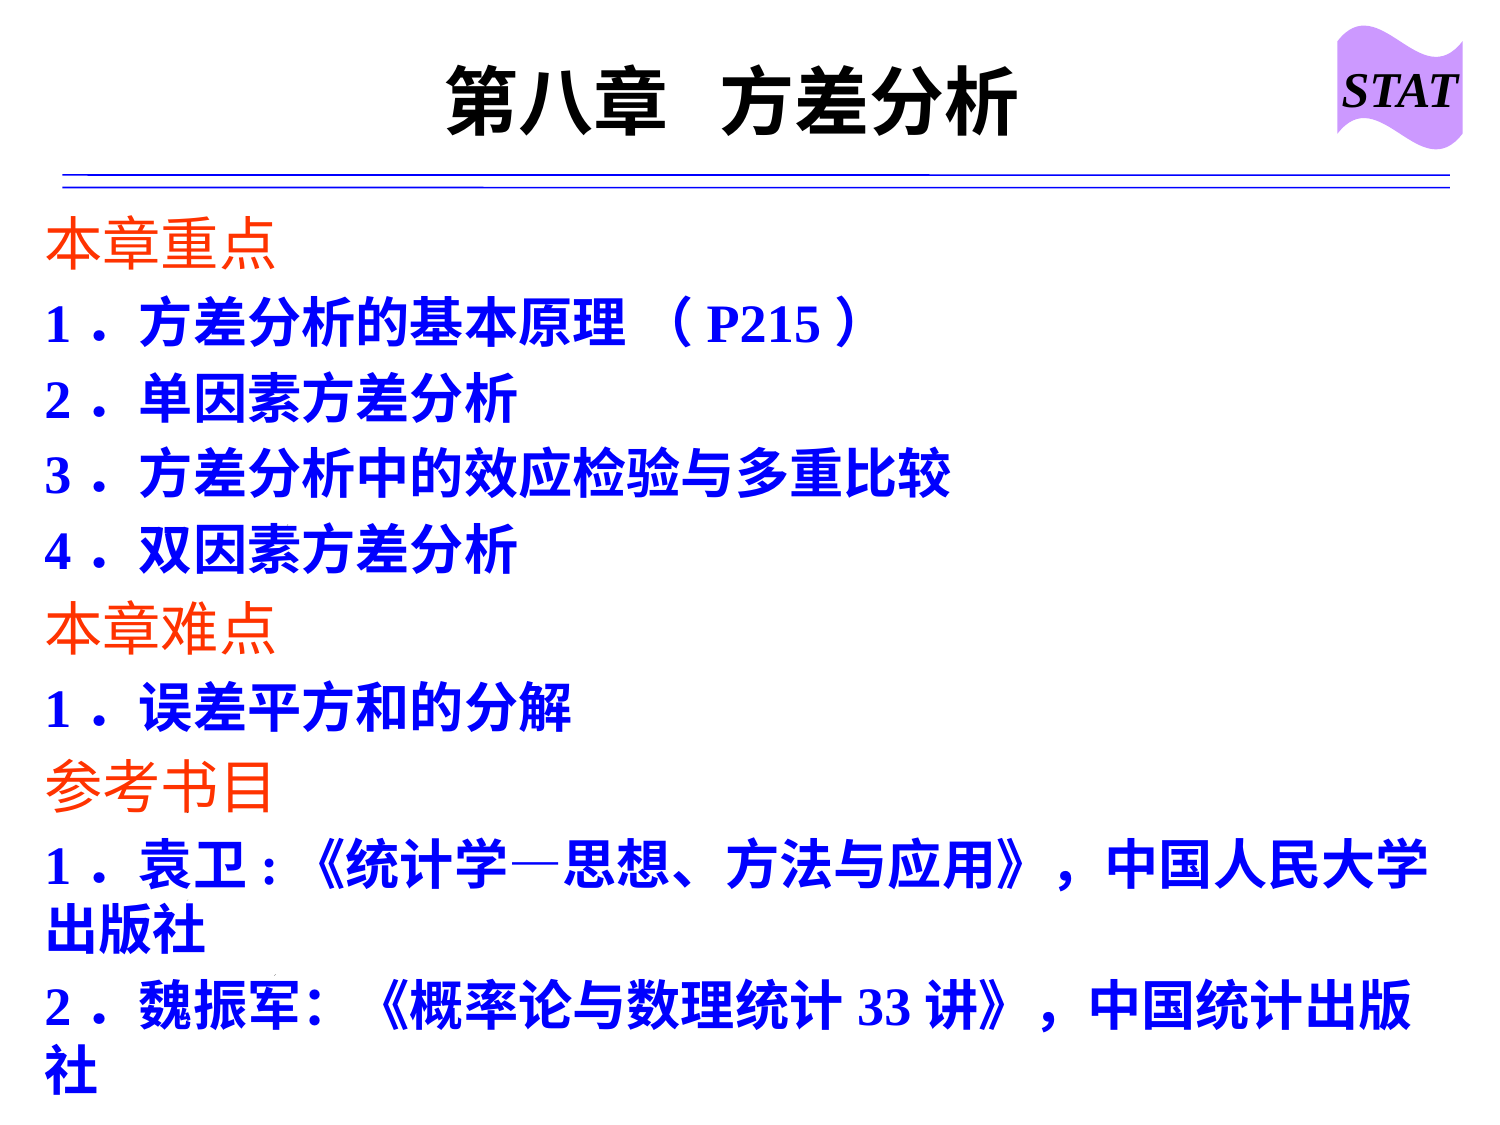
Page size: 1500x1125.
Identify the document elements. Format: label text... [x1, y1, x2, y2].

title 第八章 方差分析 [74, 49, 1388, 151]
subtitle 本章重点 1．方差分析的基本原理 （P215） 2．单因素方差分析 3．方差分析中的效应检验与多重比较 4．双因素方差分析 本章难点 1．误差平方和的分解 参考书目 1．袁卫:《统计学—思想、方法与应用》，中国人民大学出版社 2．魏振军：《概率论与数理统计33讲》，中国统计出版社 [29, 199, 1471, 1088]
text_box STAT [1337, 25, 1463, 150]
